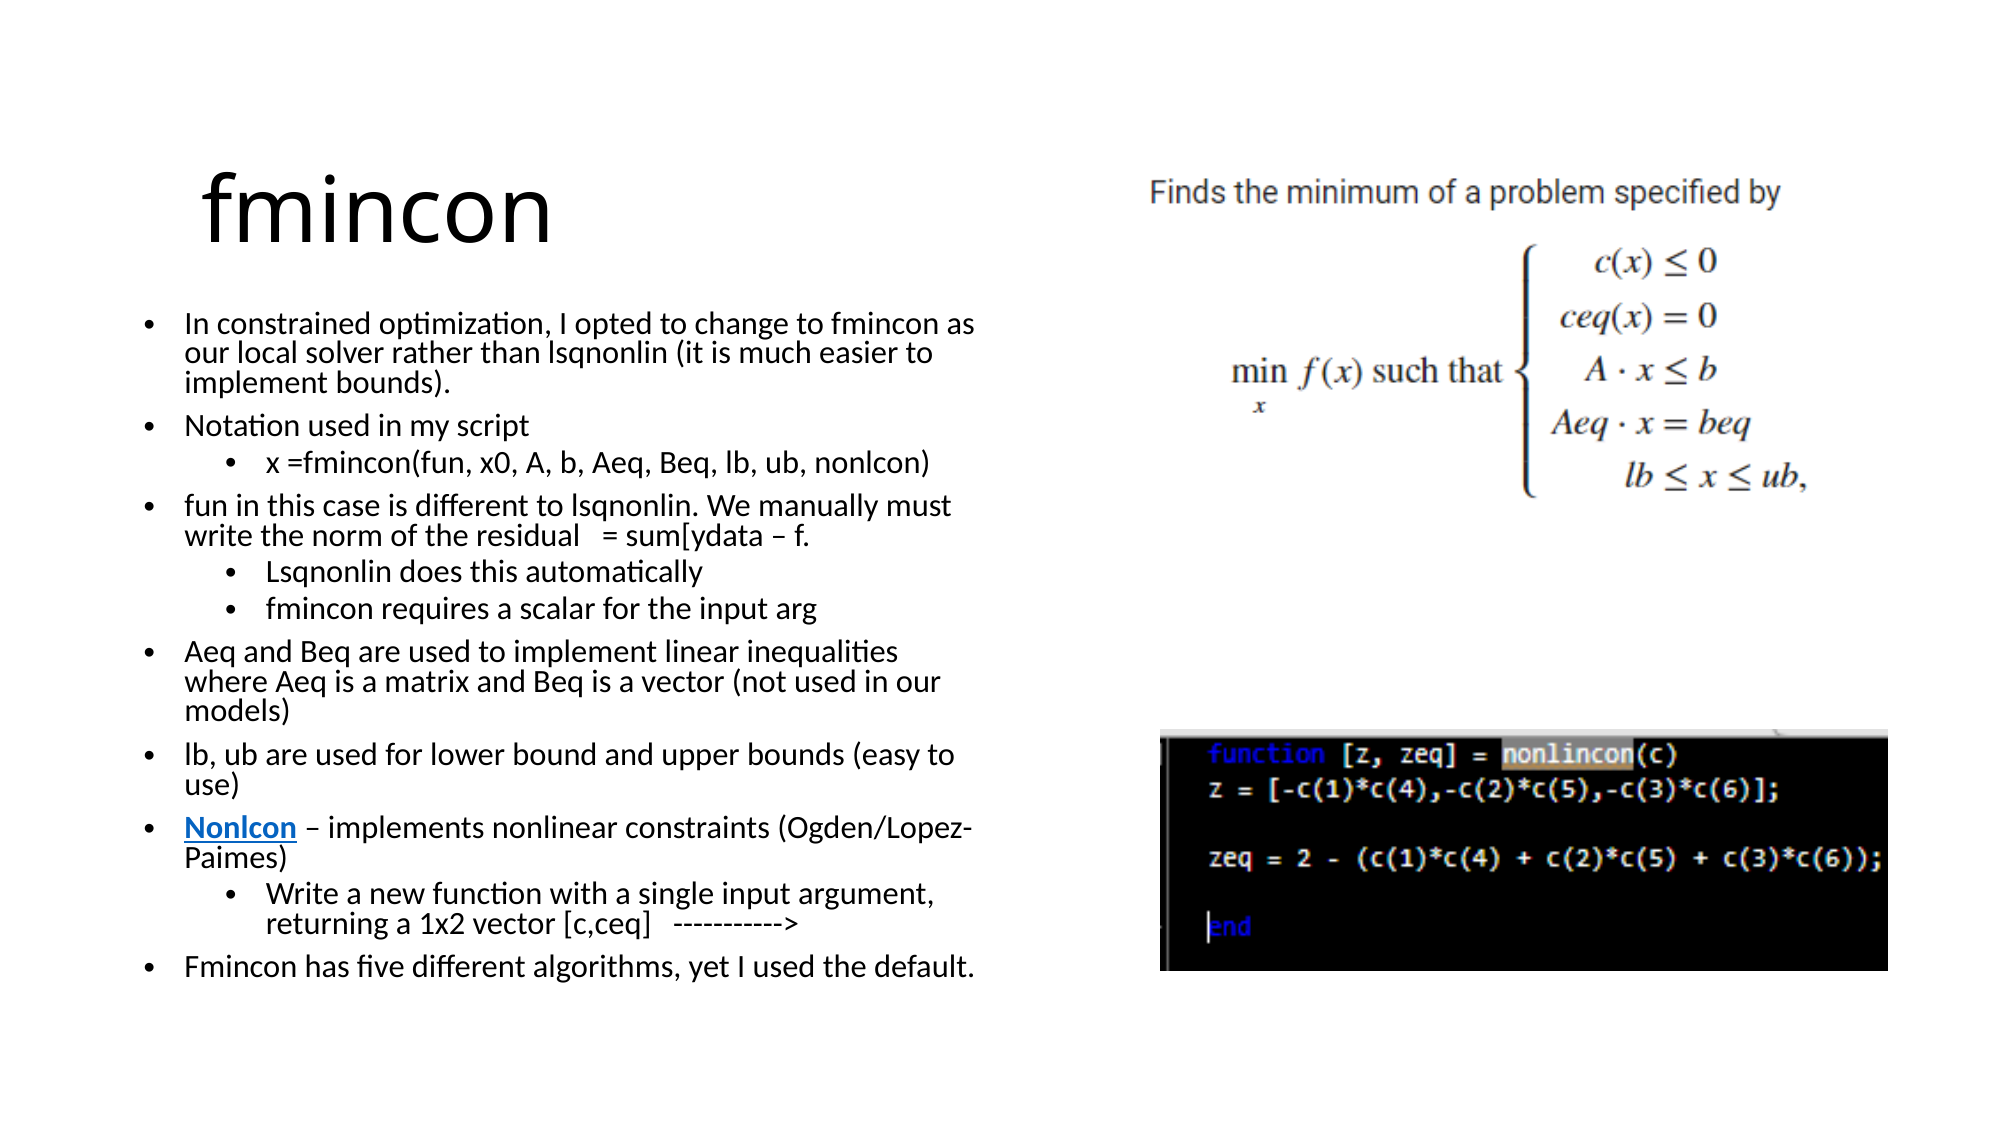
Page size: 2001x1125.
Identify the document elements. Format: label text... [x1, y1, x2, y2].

picture [1131, 154, 1917, 507]
title fmincon [186, 99, 1728, 319]
picture [1160, 729, 1888, 971]
